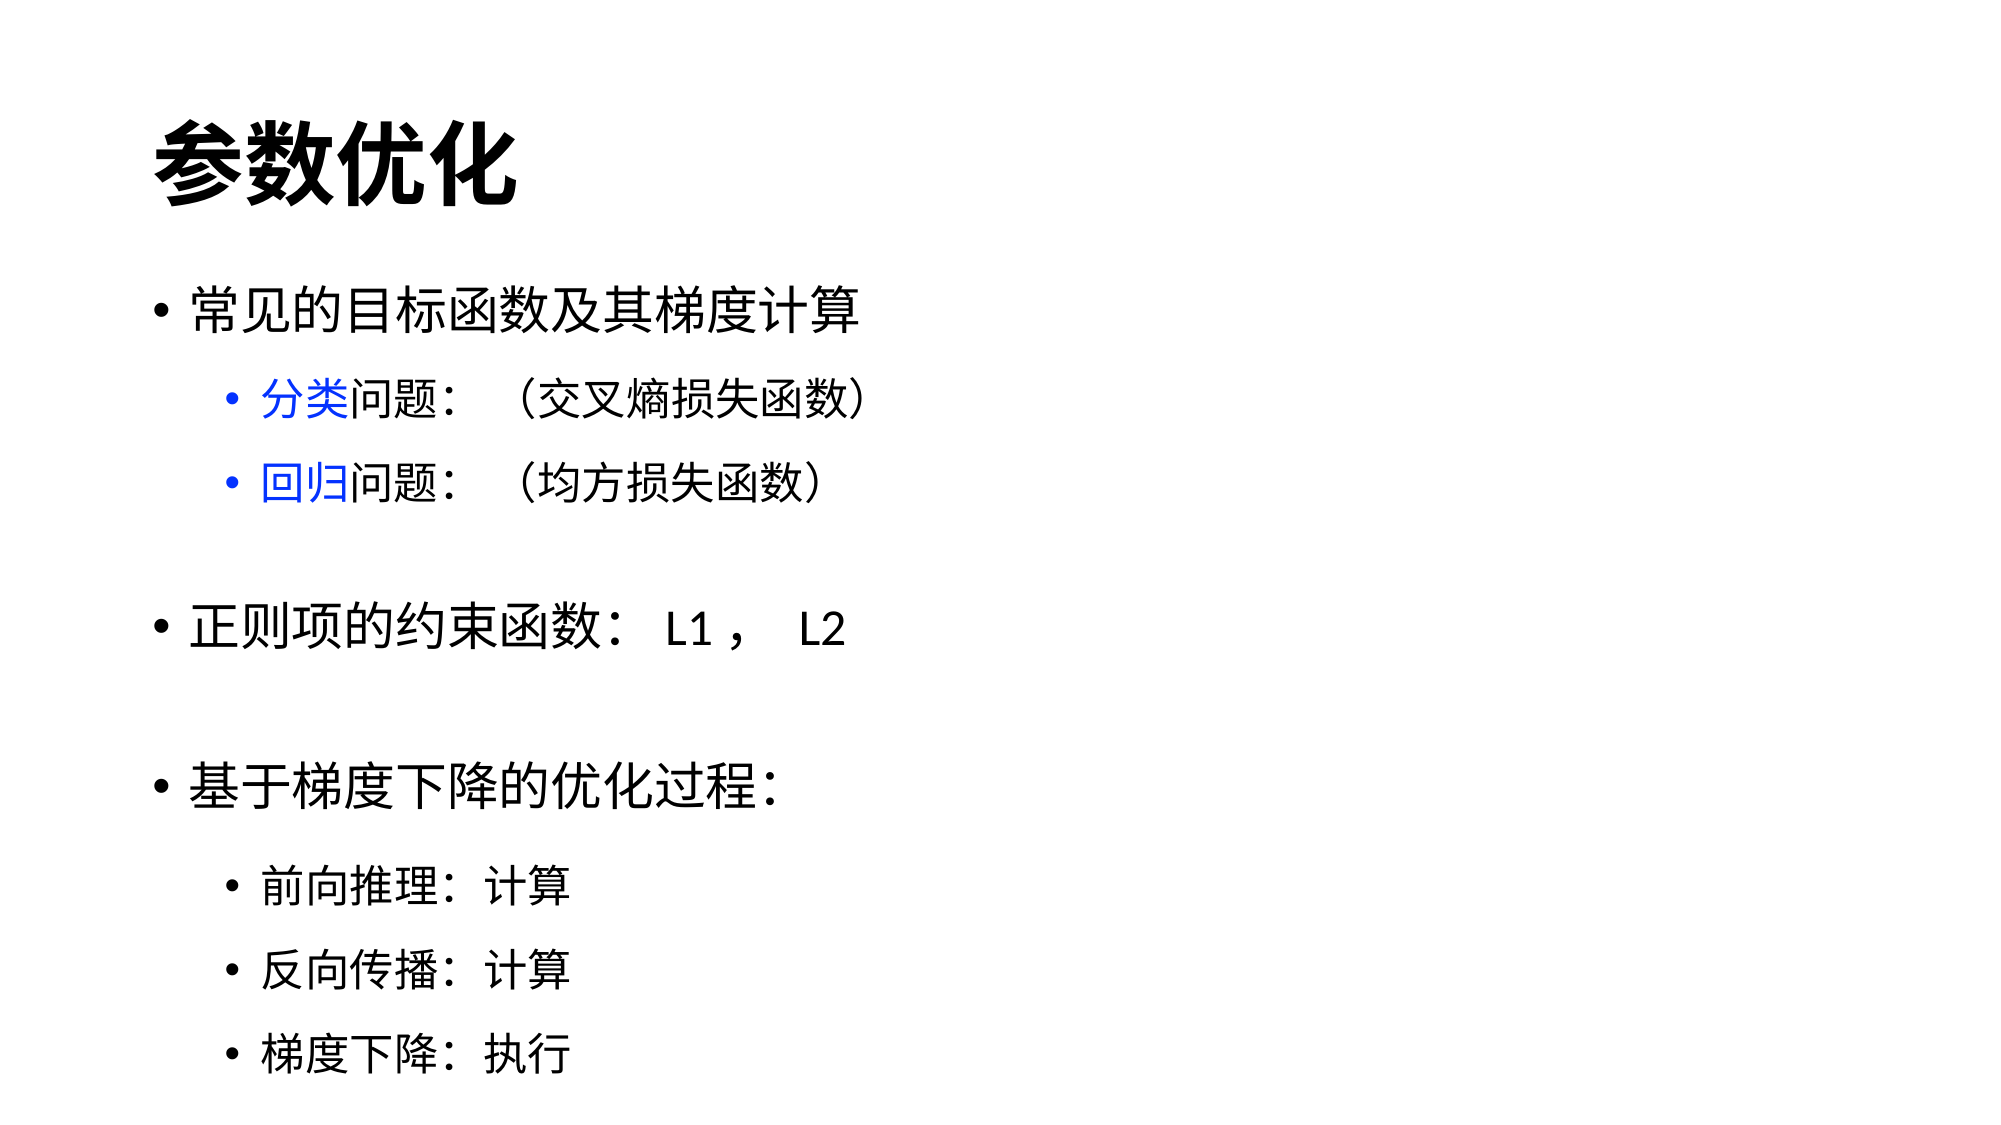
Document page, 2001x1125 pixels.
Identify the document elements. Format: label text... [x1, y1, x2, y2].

title 参数优化 [137, 59, 1863, 278]
